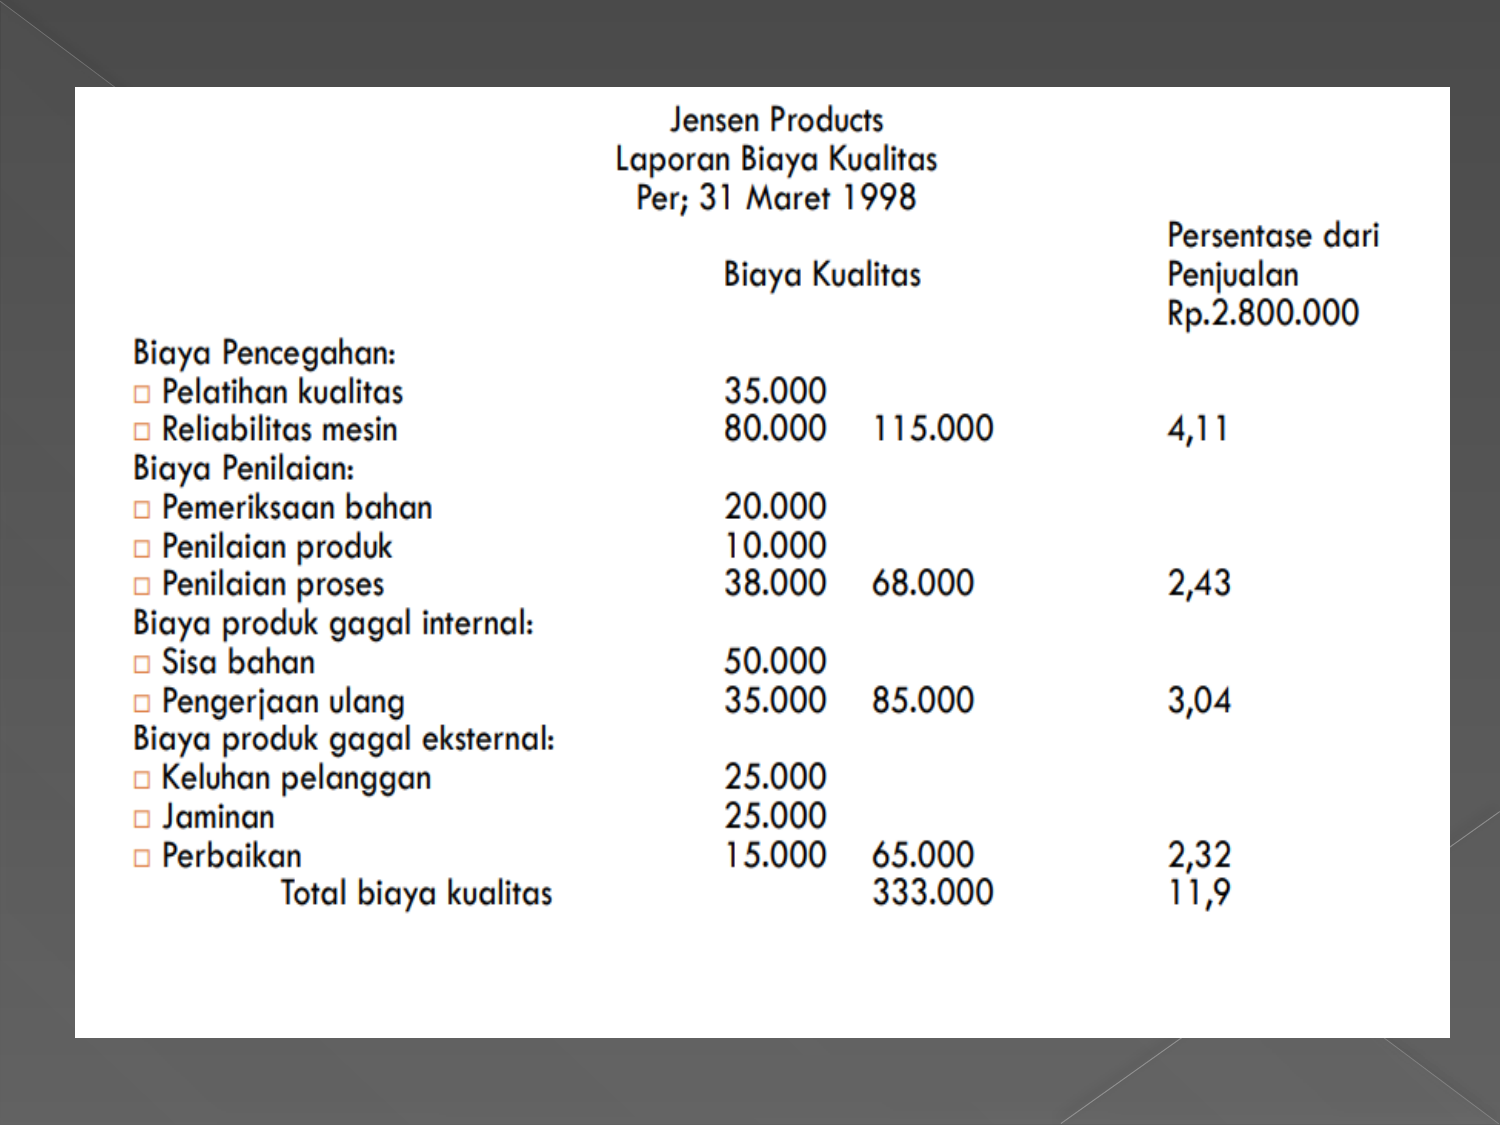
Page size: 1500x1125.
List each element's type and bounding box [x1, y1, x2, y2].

list [74, 87, 1451, 1038]
